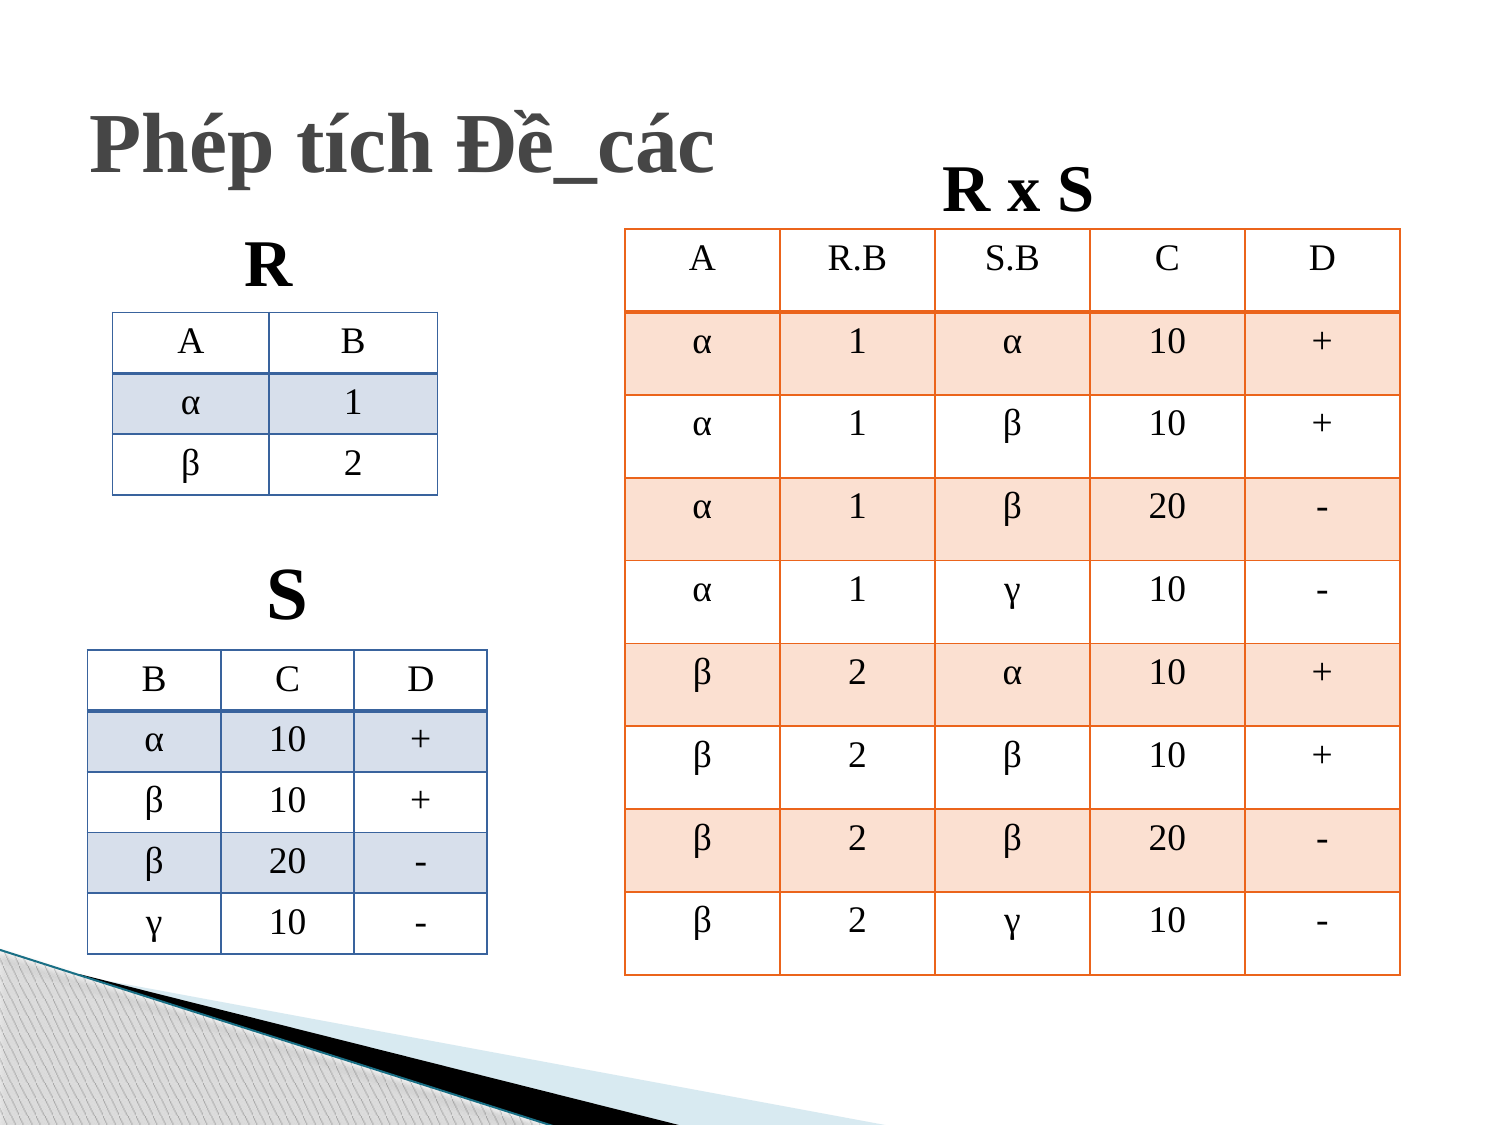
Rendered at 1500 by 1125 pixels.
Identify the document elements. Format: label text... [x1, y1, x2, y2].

table_cell β [626, 810, 779, 891]
table_header B [88, 651, 220, 709]
table_cell β [88, 833, 220, 892]
table_header C [222, 651, 353, 709]
table_cell - [1246, 561, 1399, 643]
table_cell 1 [270, 375, 437, 433]
table_cell 10 [1091, 396, 1244, 477]
table_cell β [626, 893, 779, 974]
text_box R [212, 212, 325, 308]
table_cell 2 [781, 644, 934, 725]
table_cell 1 [781, 396, 934, 477]
table_cell β [936, 810, 1089, 891]
table_cell + [355, 773, 486, 832]
table_cell 10 [1091, 893, 1244, 974]
table_header S.B [936, 233, 1089, 310]
table_cell γ [936, 561, 1089, 643]
table_cell 10 [222, 773, 353, 832]
table_header C [1091, 230, 1244, 310]
table_cell α [936, 314, 1089, 394]
table_header D [355, 651, 486, 709]
table_cell β [936, 479, 1089, 560]
table_cell α [626, 479, 779, 560]
table_cell 10 [222, 894, 353, 953]
text_box S [237, 537, 338, 643]
table_cell 1 [781, 479, 934, 560]
table_cell 10 [1091, 644, 1244, 725]
table_cell β [936, 727, 1089, 808]
table_cell - [1246, 893, 1399, 974]
table_cell - [1246, 479, 1399, 560]
table_cell β [936, 396, 1089, 477]
table_header D [1246, 230, 1399, 310]
table_cell 2 [781, 810, 934, 891]
table_cell 2 [781, 727, 934, 808]
table_cell 10 [1091, 727, 1244, 808]
table_header B [270, 313, 437, 372]
table_cell 10 [222, 713, 353, 771]
table_cell 10 [1091, 314, 1244, 394]
title Phép tích Đề_các [75, 45, 1425, 233]
table_cell 20 [1091, 479, 1244, 560]
table_cell 2 [270, 435, 437, 494]
table_cell α [626, 396, 779, 477]
table_cell + [1246, 727, 1399, 808]
table_cell 20 [222, 833, 353, 892]
table_cell 1 [781, 561, 934, 643]
table_cell + [1246, 396, 1399, 477]
table_cell 10 [1091, 561, 1244, 643]
table_cell α [936, 644, 1089, 725]
table_cell β [626, 727, 779, 808]
table_cell 20 [1091, 810, 1244, 891]
table_cell 1 [781, 314, 934, 394]
table_cell - [1246, 810, 1399, 891]
table_header A [626, 230, 779, 310]
table_cell β [626, 644, 779, 725]
table_header A [113, 313, 268, 372]
table_cell α [88, 713, 220, 771]
table_cell γ [936, 893, 1089, 974]
table_cell - [355, 833, 486, 892]
table_cell + [1246, 644, 1399, 725]
table_cell + [355, 713, 486, 771]
text_box R x S [887, 137, 1150, 233]
table_cell + [1246, 314, 1399, 394]
table_cell γ [88, 894, 220, 953]
table_header R.B [781, 230, 934, 310]
table_cell - [355, 894, 486, 953]
table_cell β [88, 773, 220, 832]
table_cell 2 [781, 893, 934, 974]
table_cell α [113, 375, 268, 433]
table_cell α [626, 561, 779, 643]
table_cell α [626, 314, 779, 394]
table_cell β [113, 435, 268, 494]
